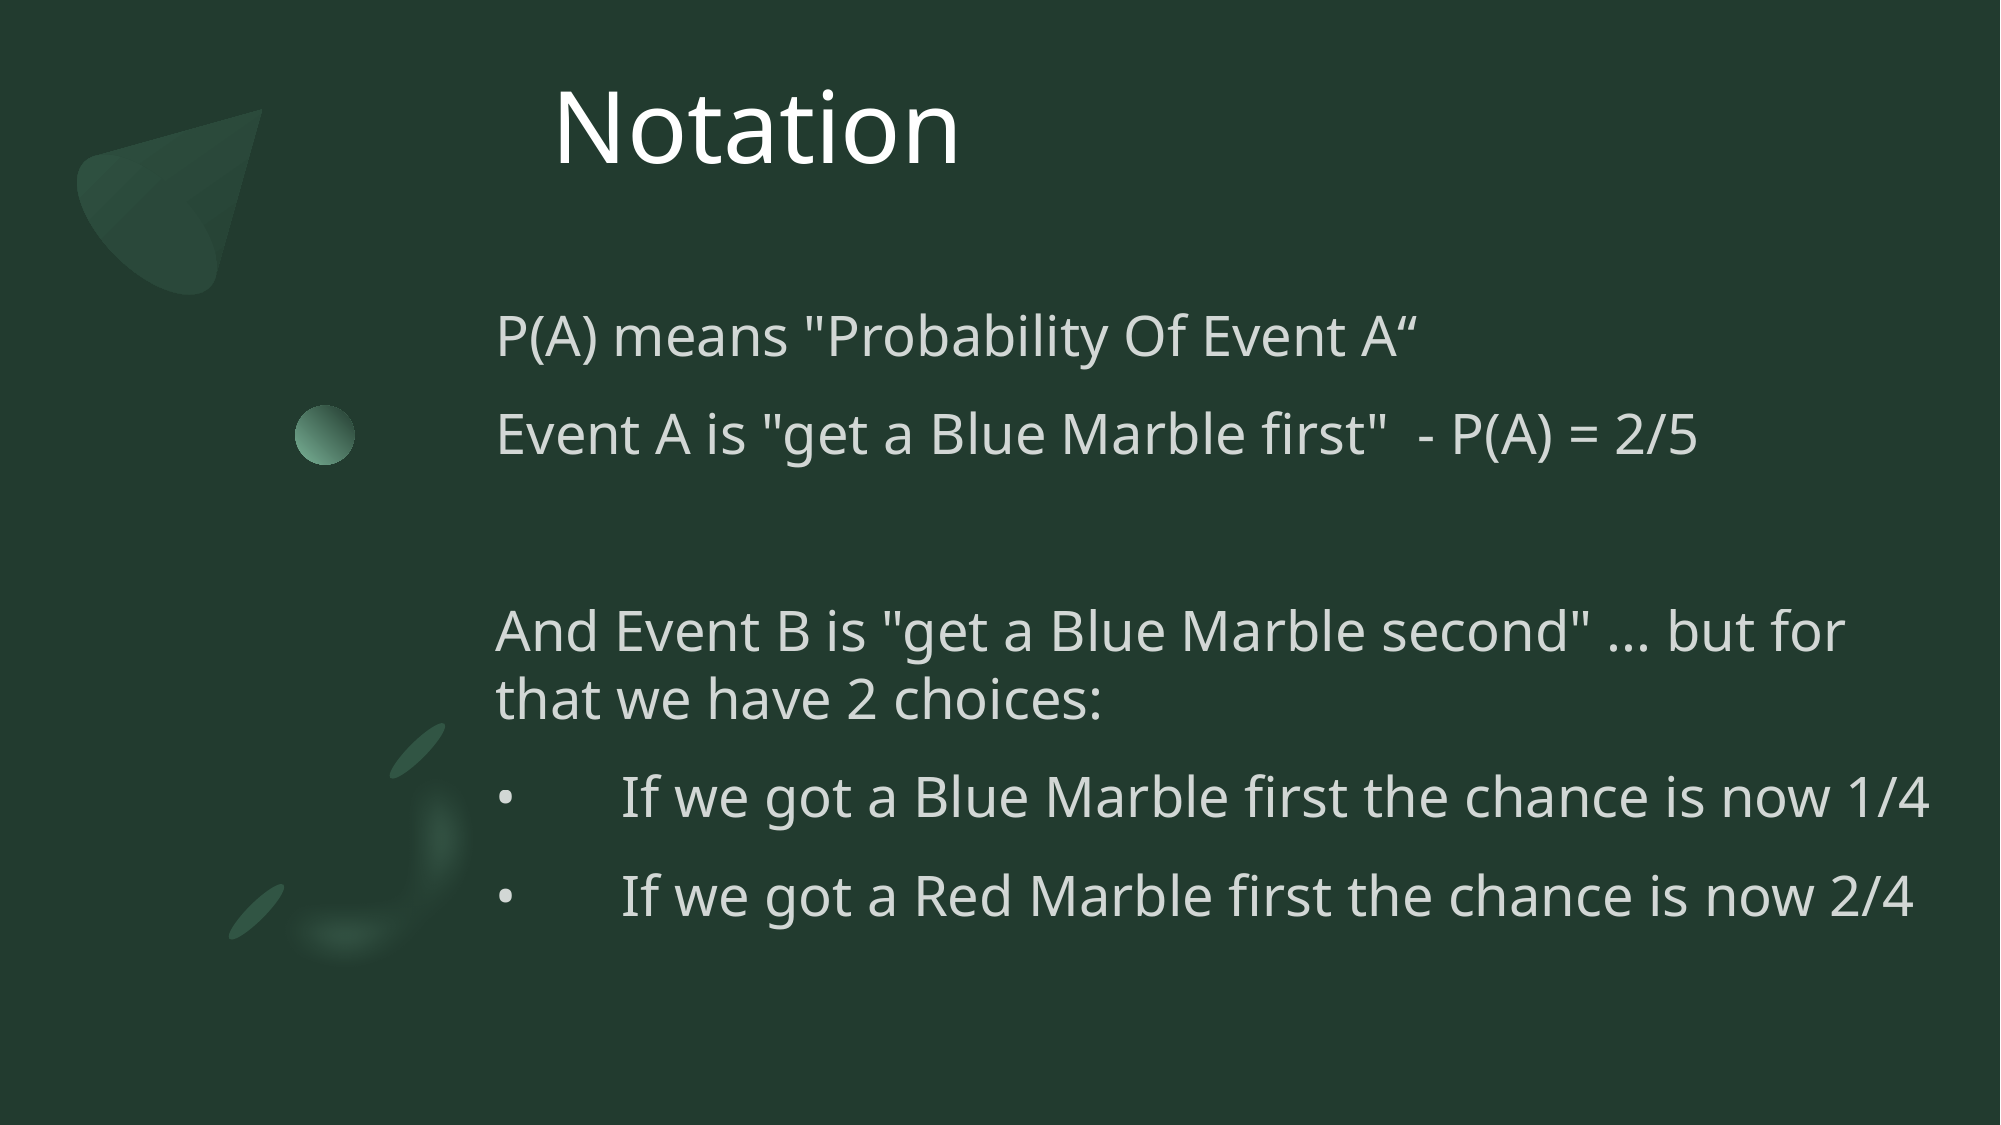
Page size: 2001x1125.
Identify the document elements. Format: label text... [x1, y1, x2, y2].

subtitle P(A) means "Probability Of Event A“ Event A is "get a Blue Marble first" - P(A) = 2/5 And Event B is "get a Blue Marble second" ... but for that we have 2 choices: • If we got a Blue Marble first the chance is now 1/4 • If we got a Red Marble first the chance is now 2/4 [495, 299, 1968, 1026]
title Notation [551, 63, 1910, 192]
